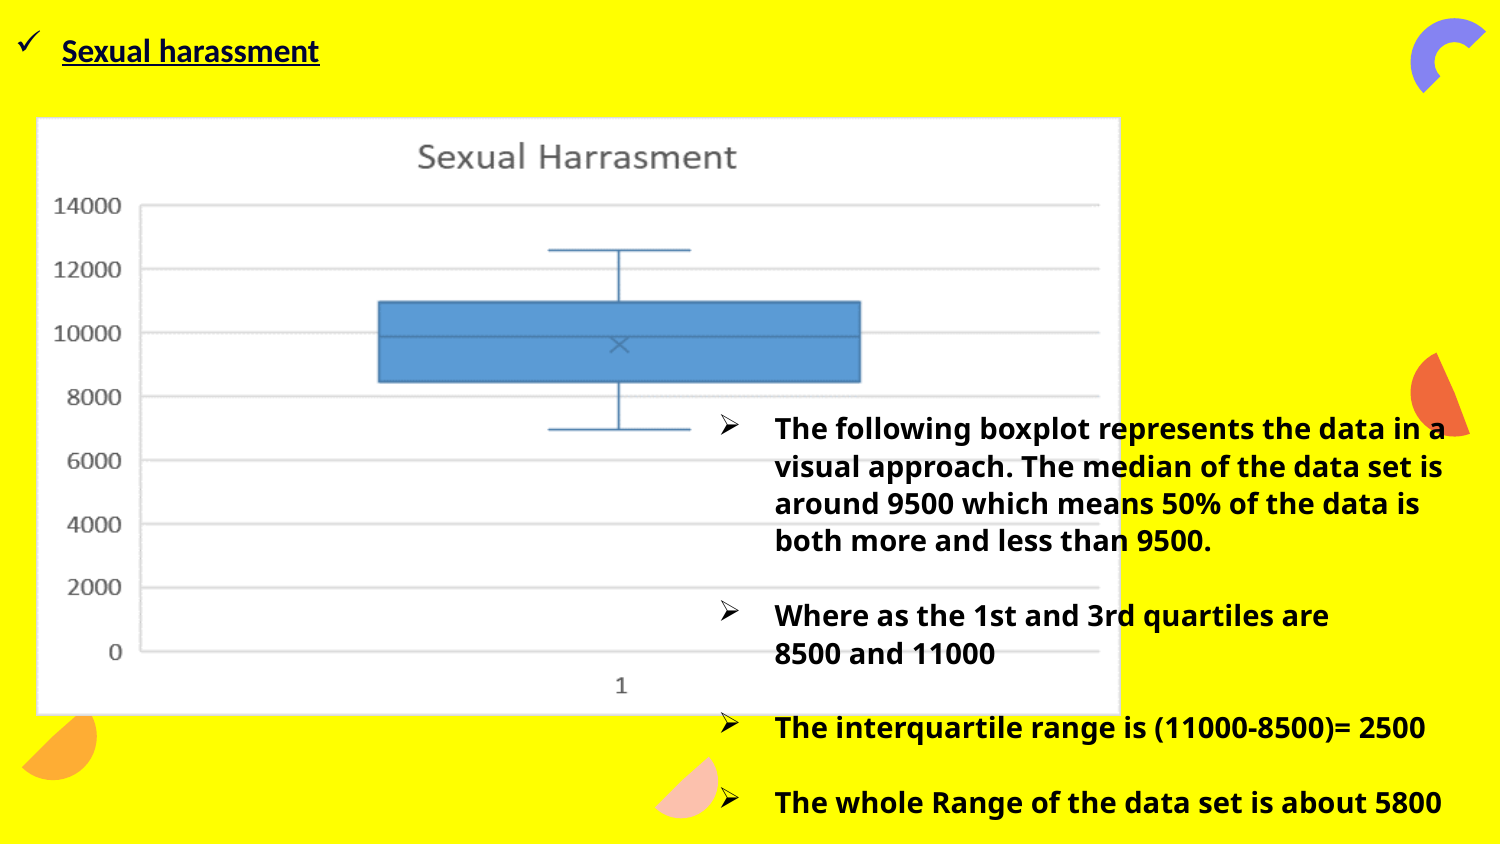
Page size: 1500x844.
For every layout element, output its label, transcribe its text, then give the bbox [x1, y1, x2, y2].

title Sexual harassment [0, 13, 1264, 108]
text_box The following boxplot represents the data in a visual approach. The median of the data set is around 9500 which means 50% of the data is both more and less than 9500. Where as the 1st and 3rd quartiles are 8500 and 11000 The interquartile range is (11000-8500)= 2500 The whole Range of the data set is about 5800 Outliers are thus in the span of it [703, 400, 1464, 844]
picture [36, 117, 1121, 716]
